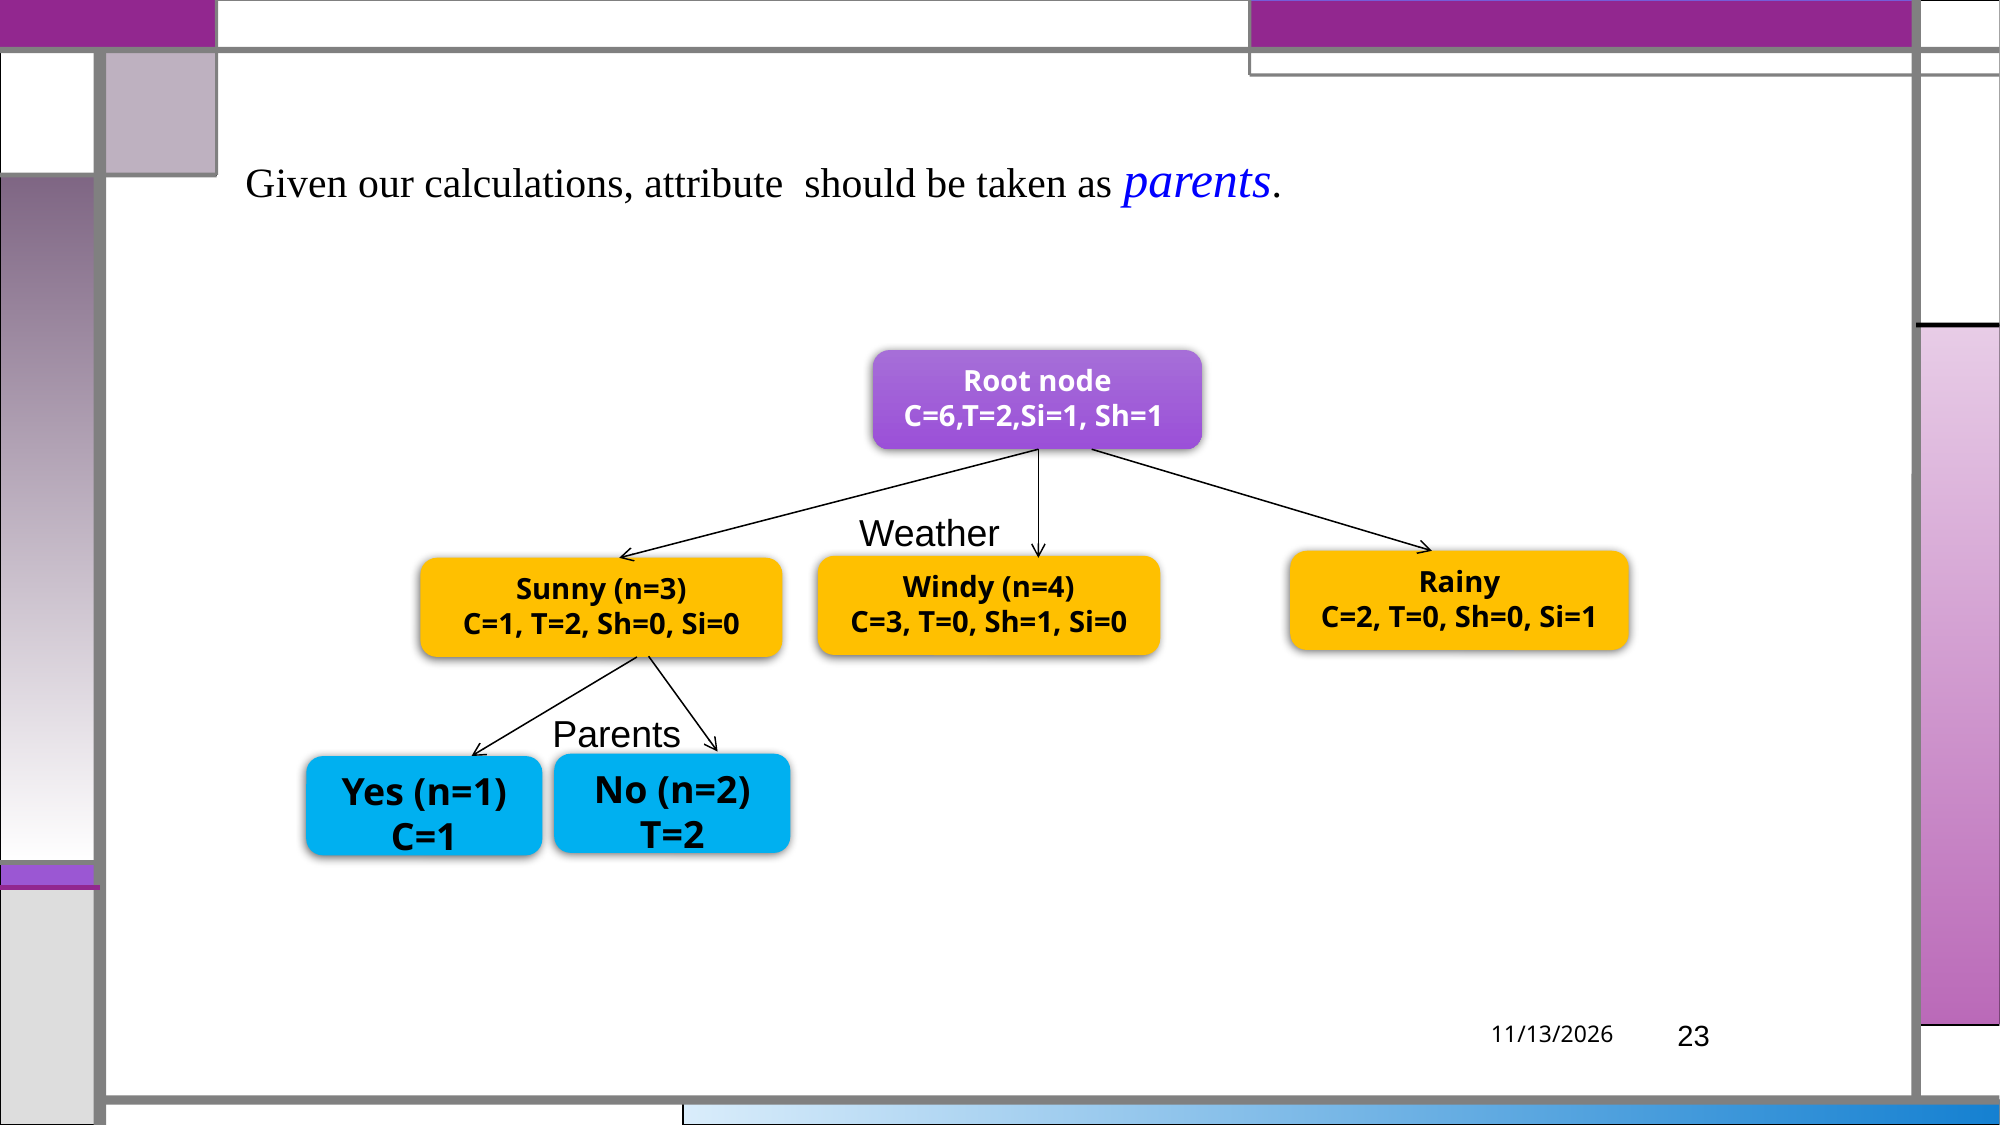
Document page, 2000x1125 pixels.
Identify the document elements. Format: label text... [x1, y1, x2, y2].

slide_number 23 [1662, 1012, 1825, 1058]
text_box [306, 349, 1629, 856]
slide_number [1412, 1012, 1629, 1058]
